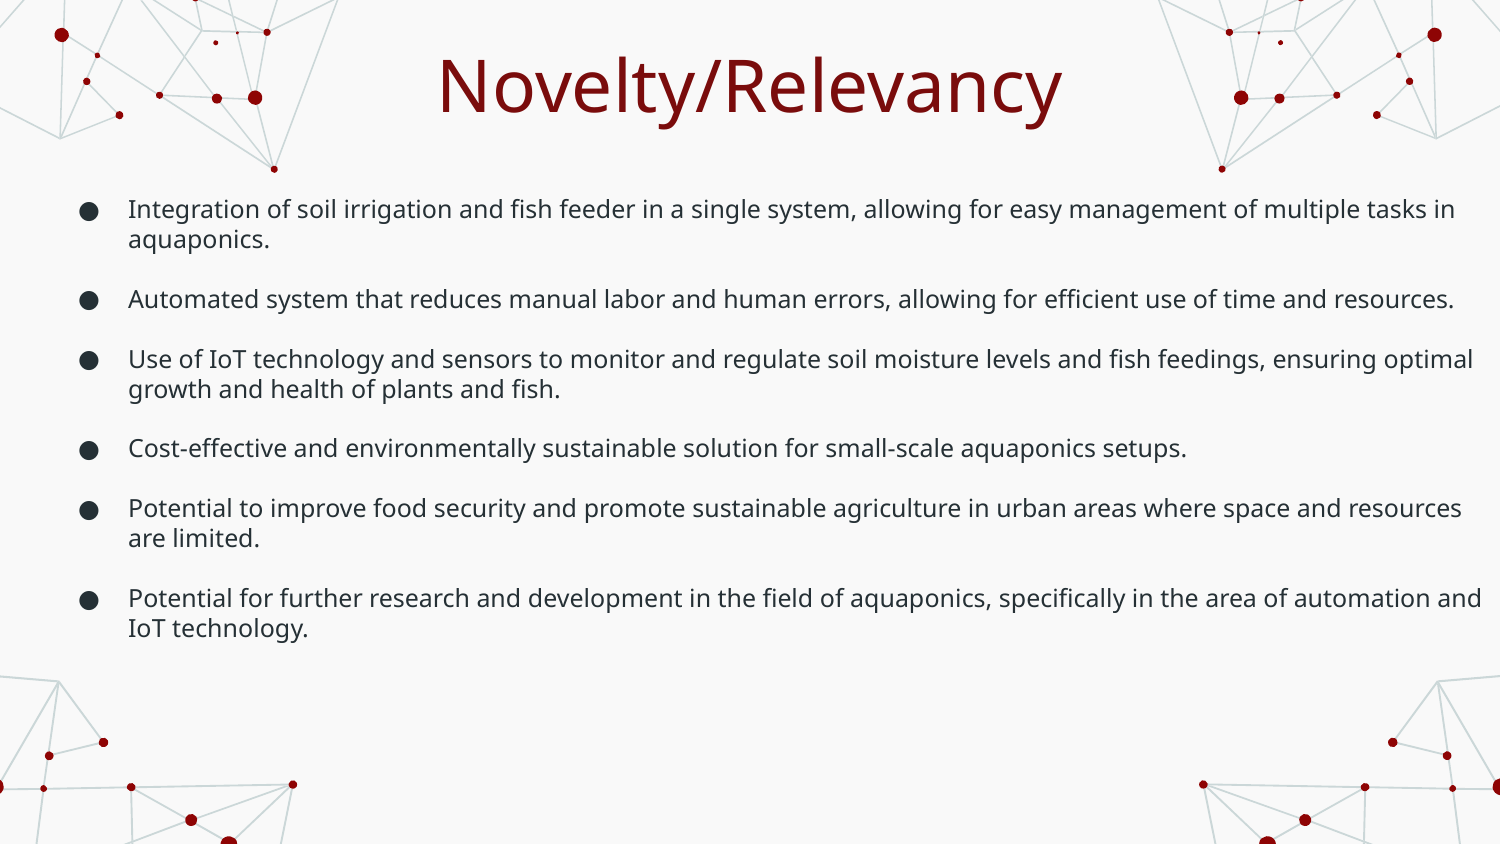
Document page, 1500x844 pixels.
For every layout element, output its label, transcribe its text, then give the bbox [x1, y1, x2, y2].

title Novelty/Relevancy [118, 24, 1382, 119]
text_box Integration of soil irrigation and fish feeder in a single system, allowing for easy management of multiple tasks in aquaponics. Automated system that reduces manual labor and human errors, allowing for efficient use of time and resources. Use of IoT technology and sensors to monitor and regulate soil moisture levels and fish feedings, ensuring optimal growth and health of plants and fish. Cost-effective and environmentally sustainable solution for small-scale aquaponics setups. Potential to improve food security and promote sustainable agriculture in urban areas where space and resources are limited. Potential for further research and development in the field of aquaponics, specifically in the area of automation and IoT technology. [38, 178, 1500, 688]
